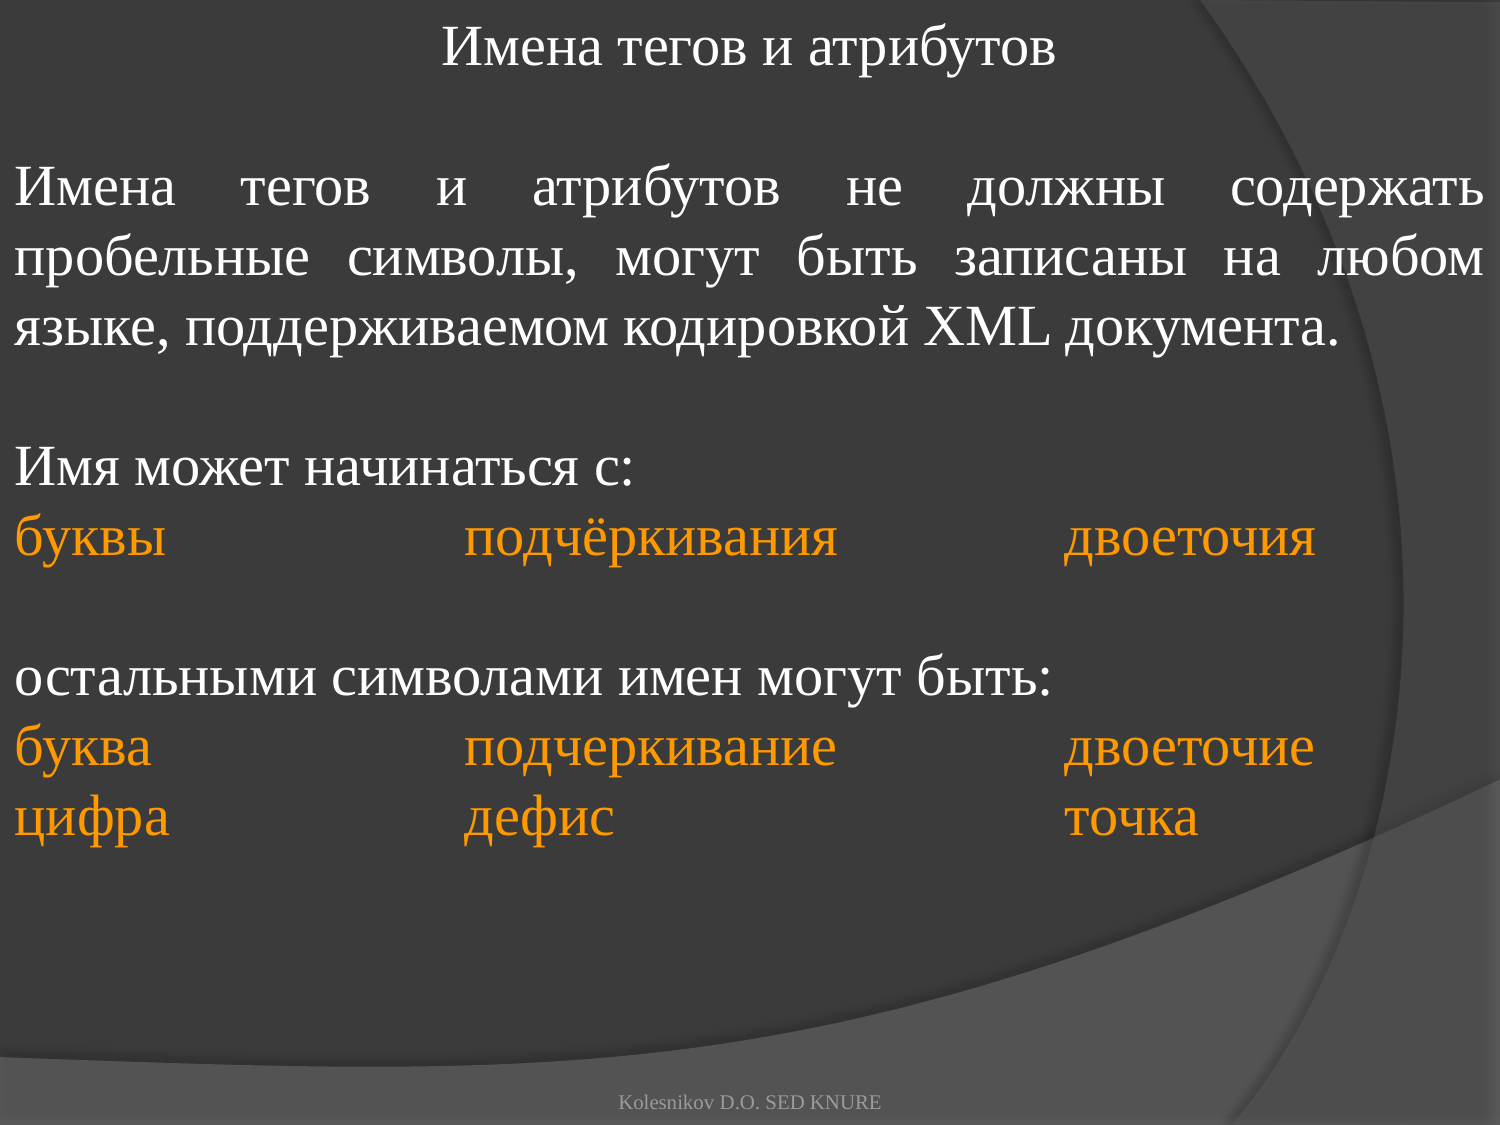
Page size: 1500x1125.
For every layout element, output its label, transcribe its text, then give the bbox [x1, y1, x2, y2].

text_box Имена тегов и атрибутов Имена тегов и атрибутов не должны содержать пробельные символы, могут быть записаны на любом языке, поддерживаемом кодировкой XML документа. Имя может начинаться с: буквы подчёркивания двоеточия остальными символами имен могут быть: буква подчеркивание двоеточие цифра дефис точка [0, 0, 1500, 855]
footer Kolesnikov D.O. SED KNURE [512, 1053, 988, 1114]
